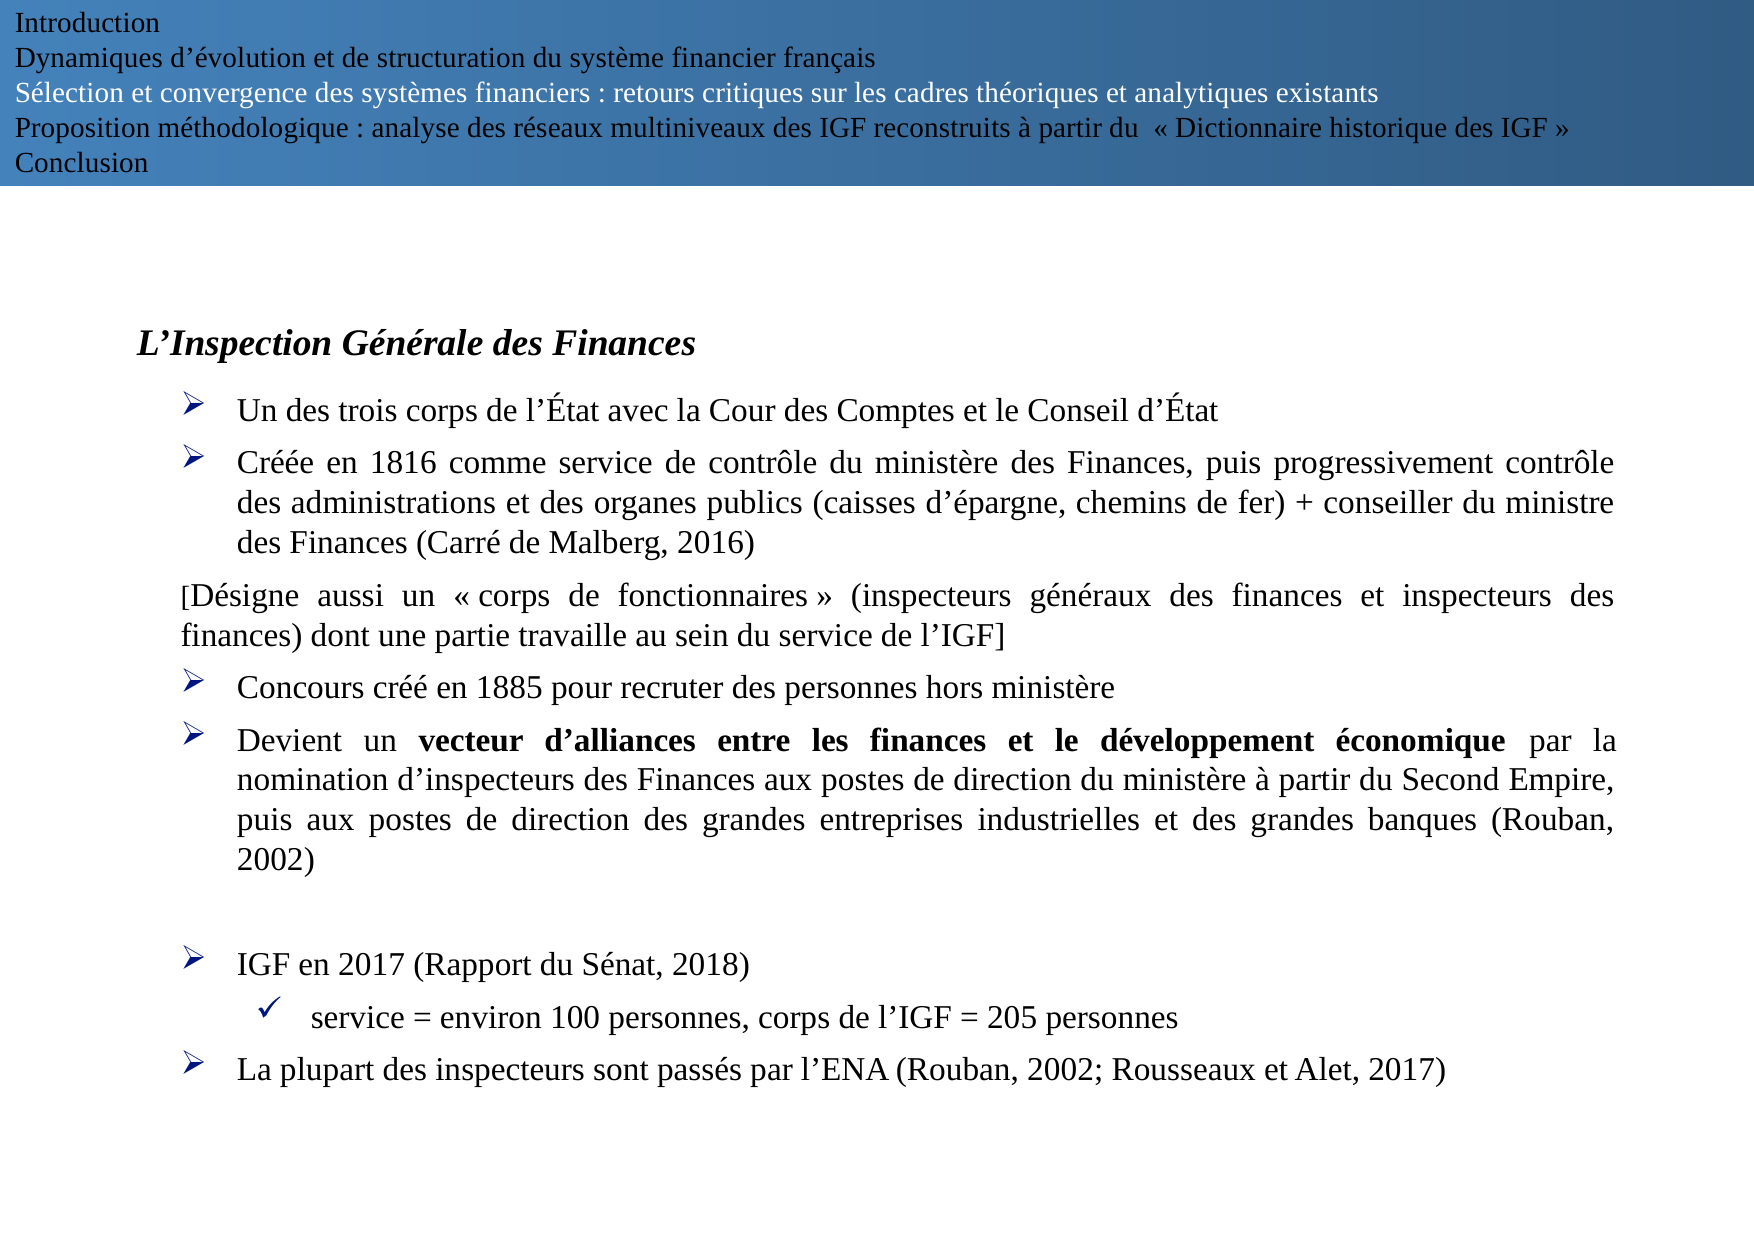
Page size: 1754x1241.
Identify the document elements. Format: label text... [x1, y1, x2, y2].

text_box Introduction Dynamiques d’évolution et de structuration du système financier français Sélection et convergence des systèmes financiers : retours critiques sur les cadres théoriques et analytiques existants Proposition méthodologique : analyse des réseaux multiniveaux des IGF reconstruits à partir du « Dictionnaire historique des IGF » Conclusion [0, 0, 1754, 186]
text_box L’Inspection Générale des Finances Un des trois corps de l’État avec la Cour des Comptes et le Conseil d’État Créée en 1816 comme service de contrôle du ministère des Finances, puis progressivement contrôle des administrations et des organes publics (caisses d’épargne, chemins de fer) + conseiller du ministre des Finances (Carré de Malberg, 2016) [Désigne aussi un « corps de fonctionnaires » (inspecteurs généraux des finances et inspecteurs des finances) dont une partie travaille au sein du service de l’IGF] Concours créé en 1885 pour recruter des personnes hors ministère Devient un vecteur d’alliances entre les finances et le développement économique par la nomination d’inspecteurs des Finances aux postes de direction du ministère à partir du Second Empire, puis aux postes de direction des grandes entreprises industrielles et des grandes banques (Rouban, 2002) IGF en 2017 (Rapport du Sénat, 2018) service = environ 100 personnes, corps de l’IGF = 205 personnes La plupart des inspecteurs sont passés par l’ENA (Rouban, 2002; Rousseaux et Alet, 2017) [122, 310, 1632, 1189]
